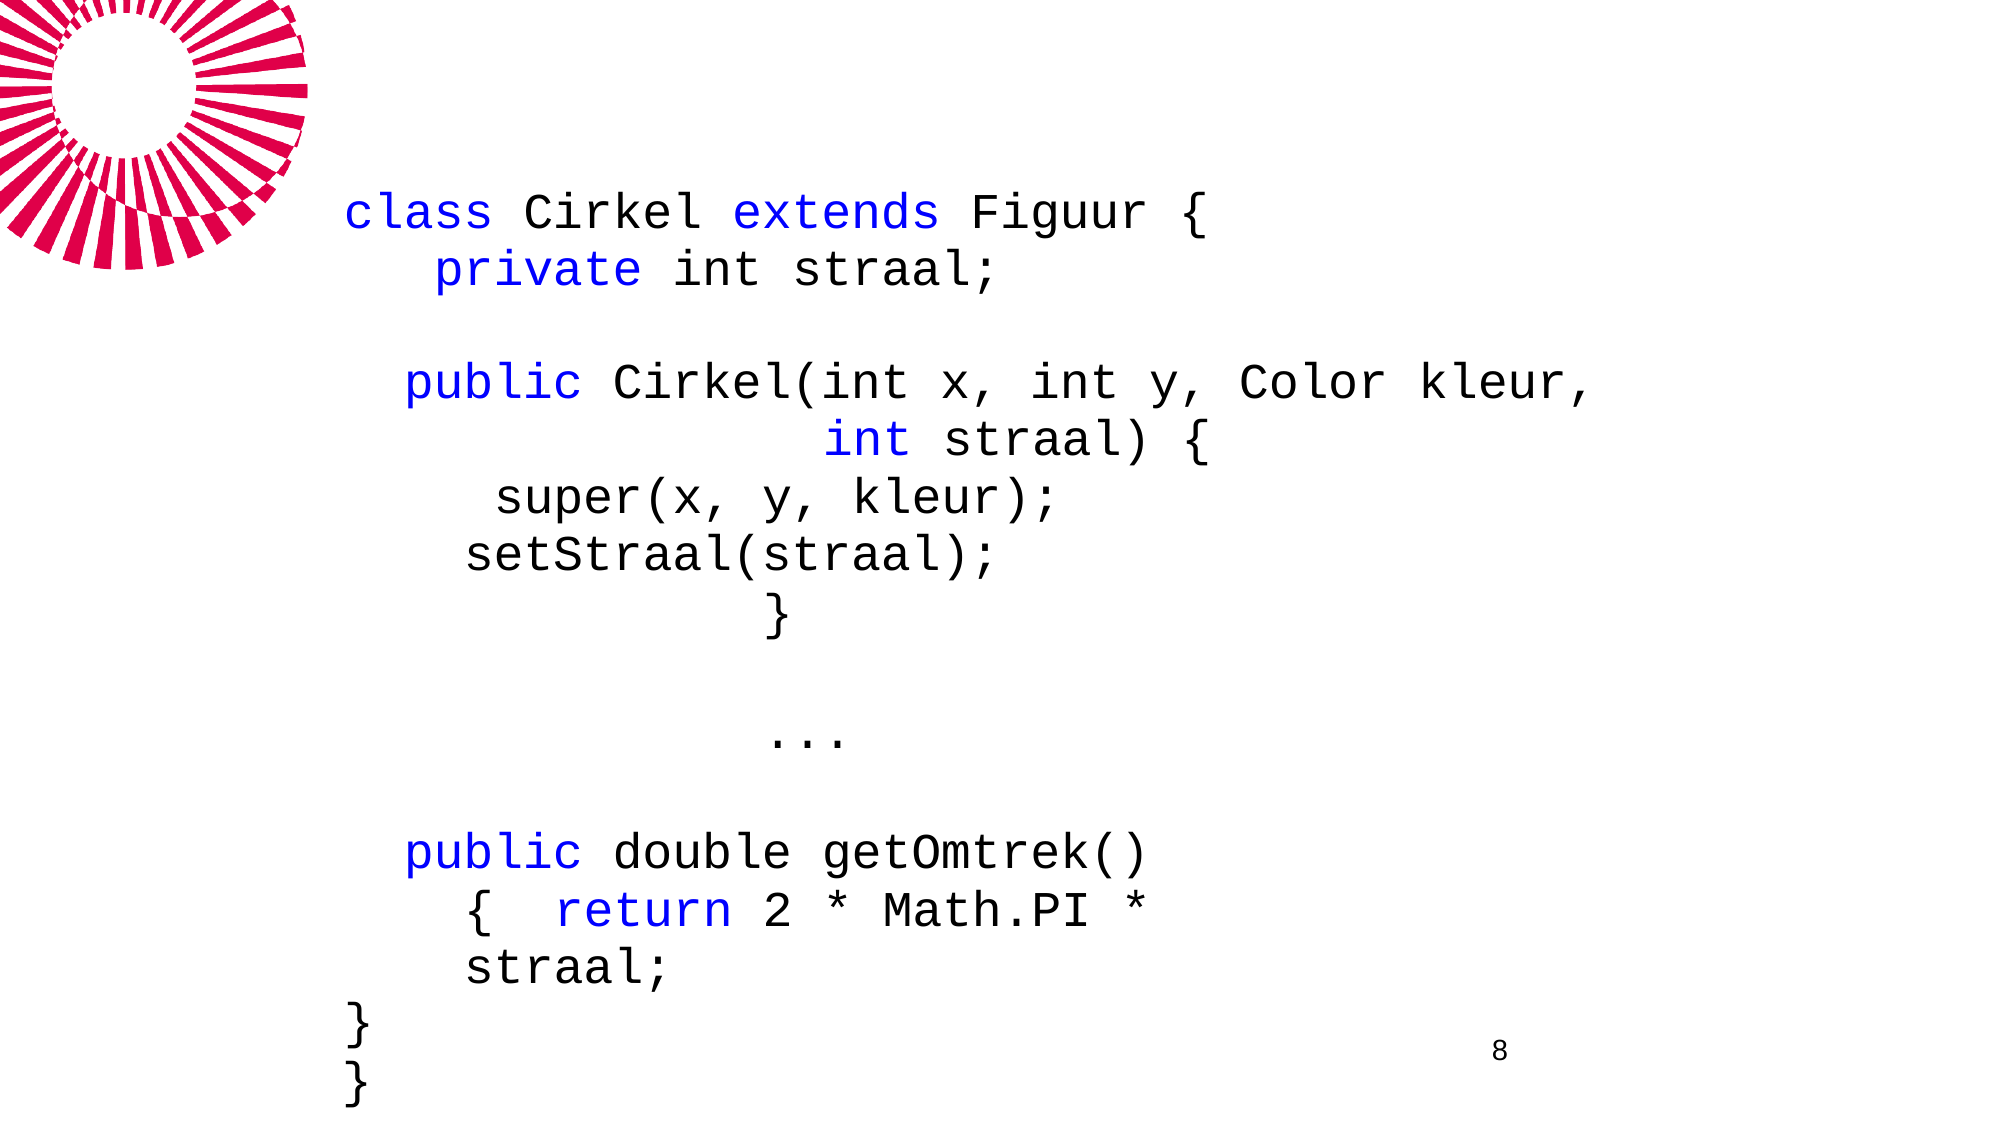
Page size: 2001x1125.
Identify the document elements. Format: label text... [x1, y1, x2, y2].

title class Cirkel extends Figuur { private int straal; [341, 174, 1215, 347]
text_box public Cirkel(int x, int y, Color kleur, int straal) { super(x, y, kleur); setStraal(straal); } ... public double getOmtrek() { return 2 * Math.PI * straal; } } [341, 347, 1604, 1108]
picture [0, 0, 308, 270]
